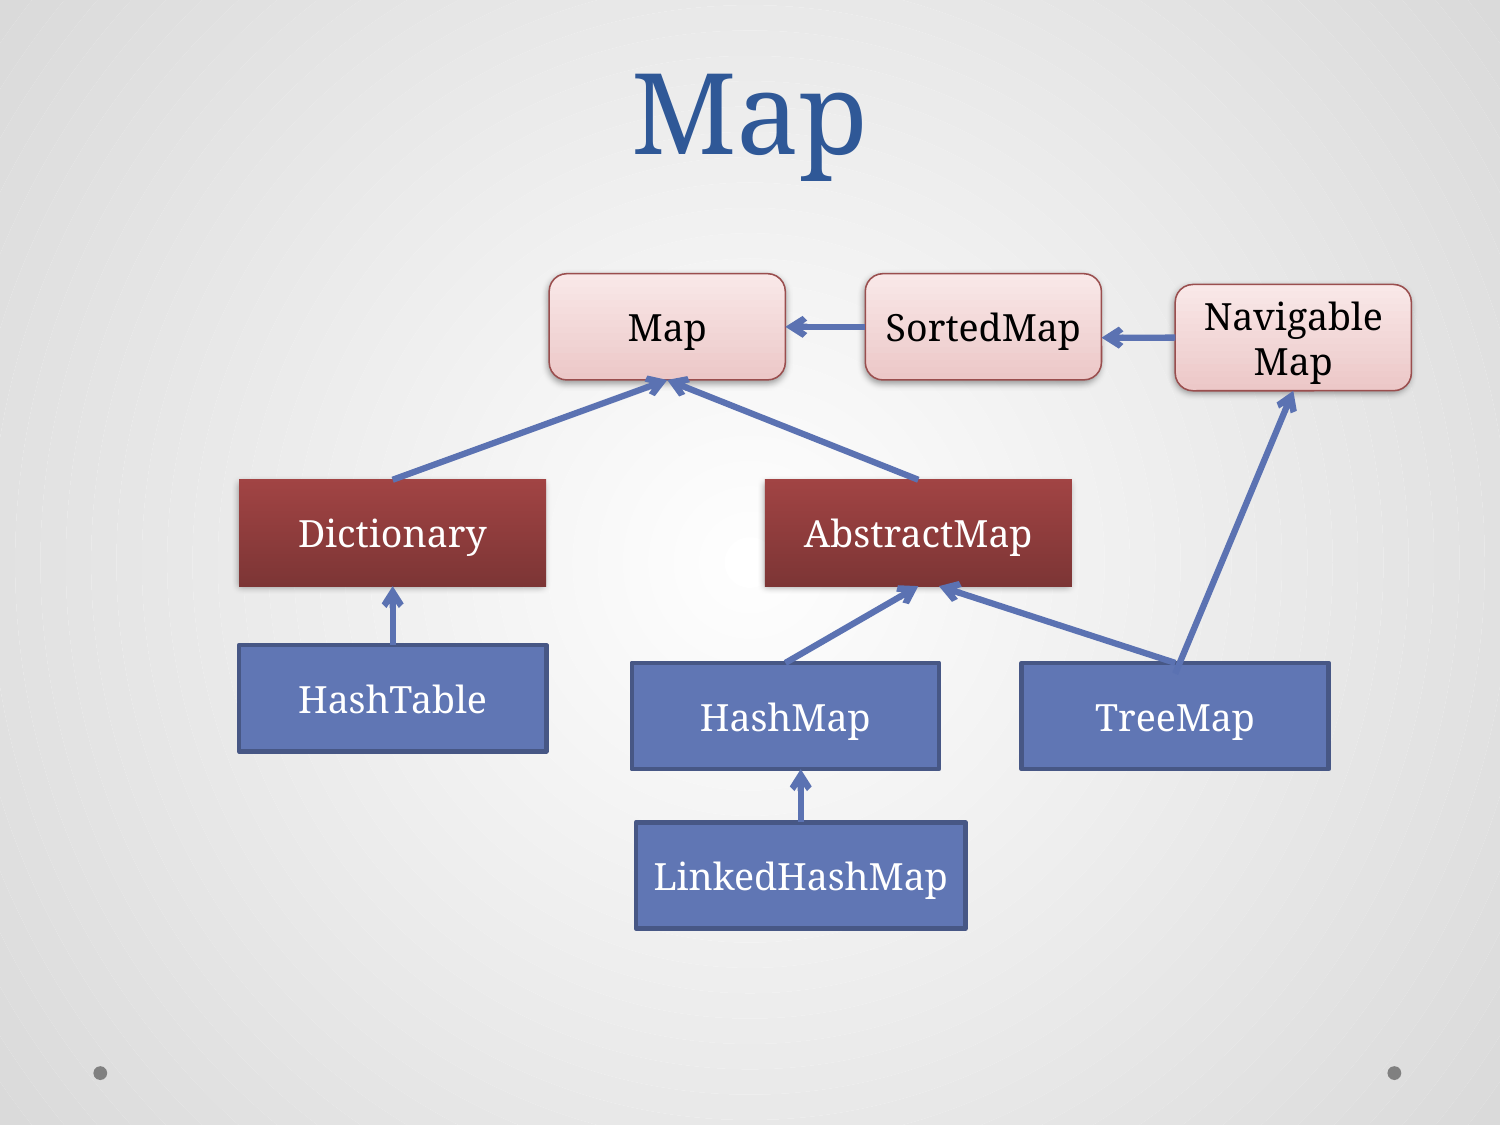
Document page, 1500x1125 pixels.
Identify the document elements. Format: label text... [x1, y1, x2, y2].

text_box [785, 585, 919, 664]
title Map [75, 0, 1425, 185]
text_box TreeMap [1019, 661, 1331, 771]
text_box NavigableMap [1174, 283, 1413, 392]
text_box SortedMap [864, 272, 1103, 381]
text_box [667, 379, 919, 480]
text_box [392, 379, 666, 480]
text_box LinkedHashMap [634, 820, 968, 931]
text_box AbstractMap [764, 479, 1072, 587]
text_box HashMap [630, 661, 941, 771]
text_box HashTable [237, 643, 549, 754]
text_box Map [548, 272, 787, 378]
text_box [938, 585, 1169, 664]
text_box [1174, 390, 1294, 674]
text_box Dictionary [239, 479, 547, 587]
